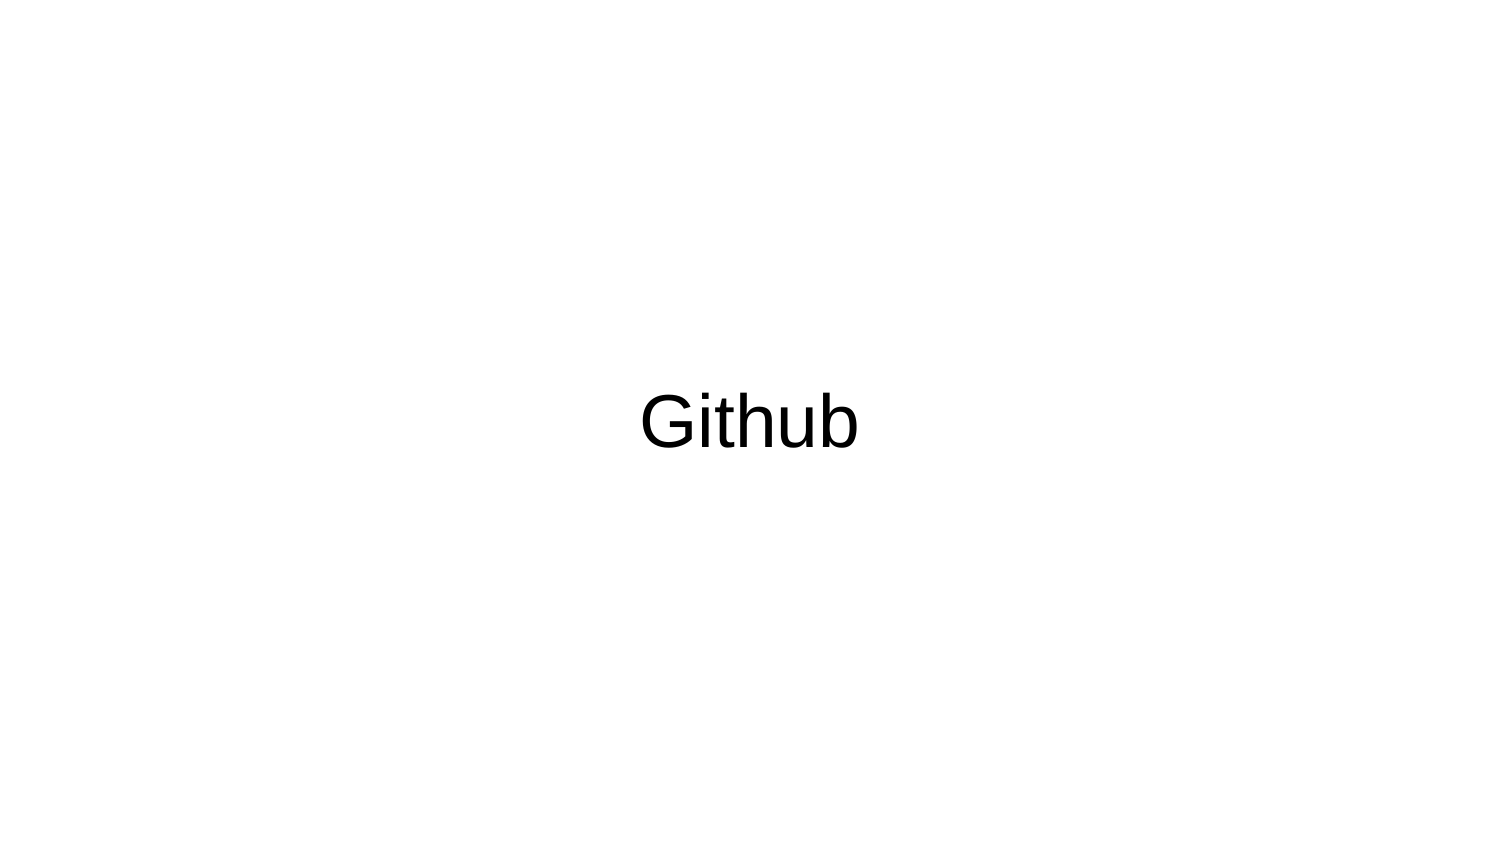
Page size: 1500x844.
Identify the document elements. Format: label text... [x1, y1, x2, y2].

title Github [51, 352, 1449, 491]
